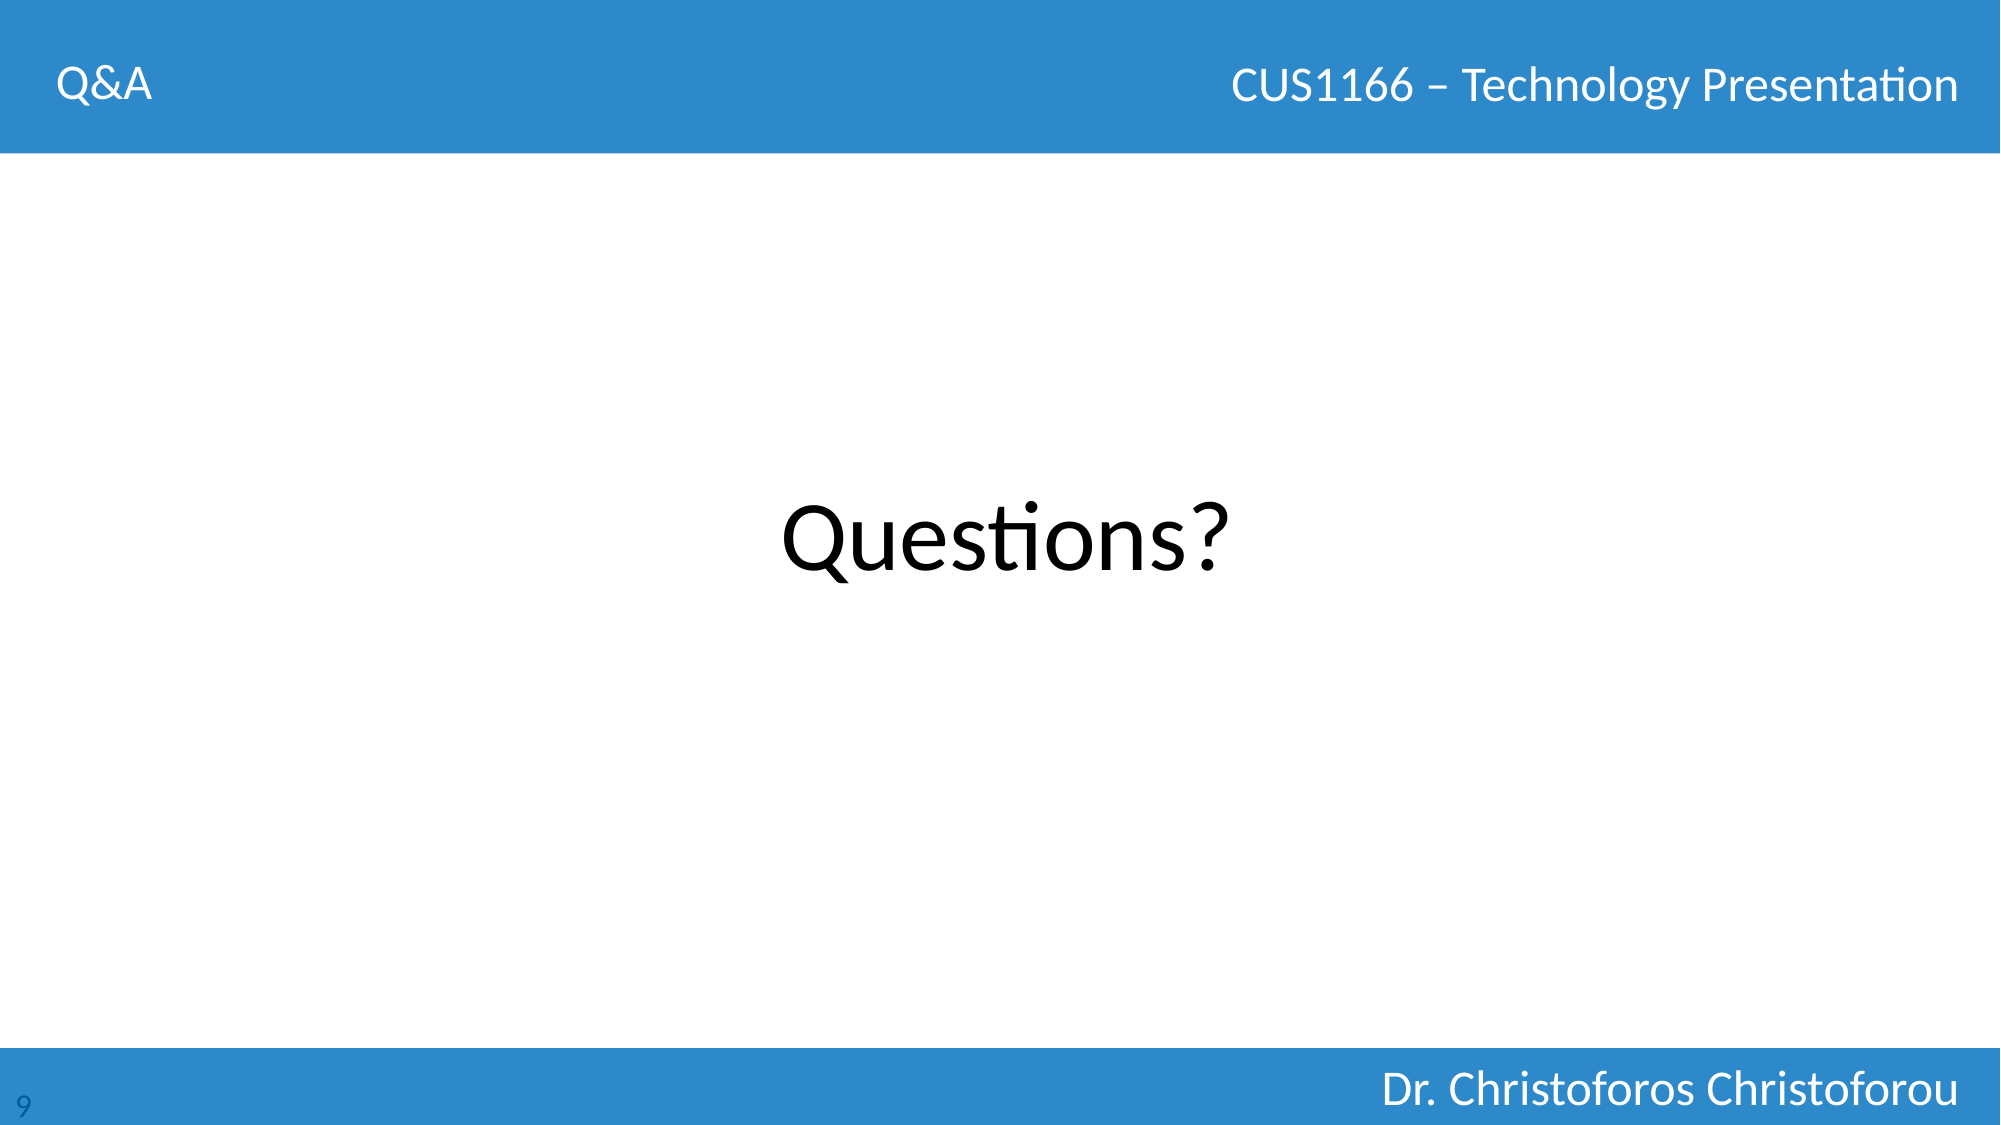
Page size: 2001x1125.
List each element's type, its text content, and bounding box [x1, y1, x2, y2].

text_box Q&A [41, 41, 1330, 117]
text_box Questions? [765, 463, 2000, 599]
